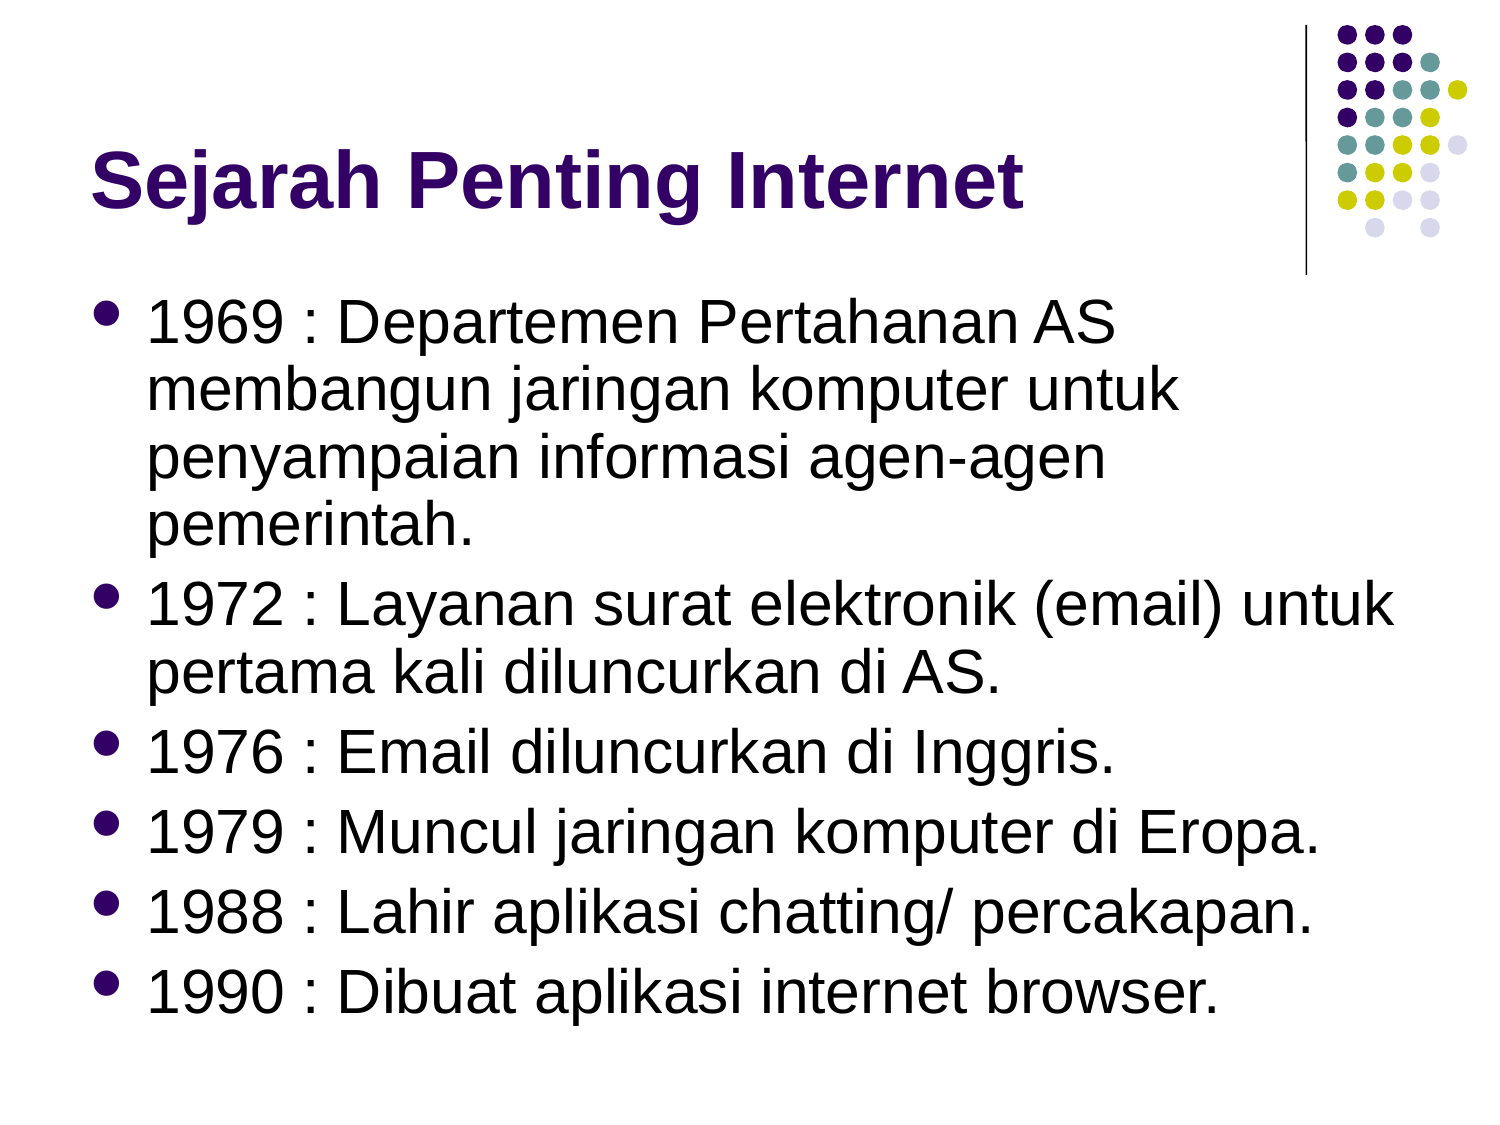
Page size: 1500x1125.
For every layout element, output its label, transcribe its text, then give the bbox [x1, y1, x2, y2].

list 1969 : Departemen Pertahanan AS membangun jaringan komputer untuk penyampaian informasi agen-agen pemerintah. 1972 : Layanan surat elektronik (email) untuk pertama kali diluncurkan di AS. 1976 : Email diluncurkan di Inggris. 1979 : Muncul jaringan komputer di Eropa. 1988 : Lahir aplikasi chatting/ percakapan. 1990 : Dibuat aplikasi internet browser. [75, 282, 1425, 1050]
title Sejarah Penting Internet [75, 20, 1313, 233]
